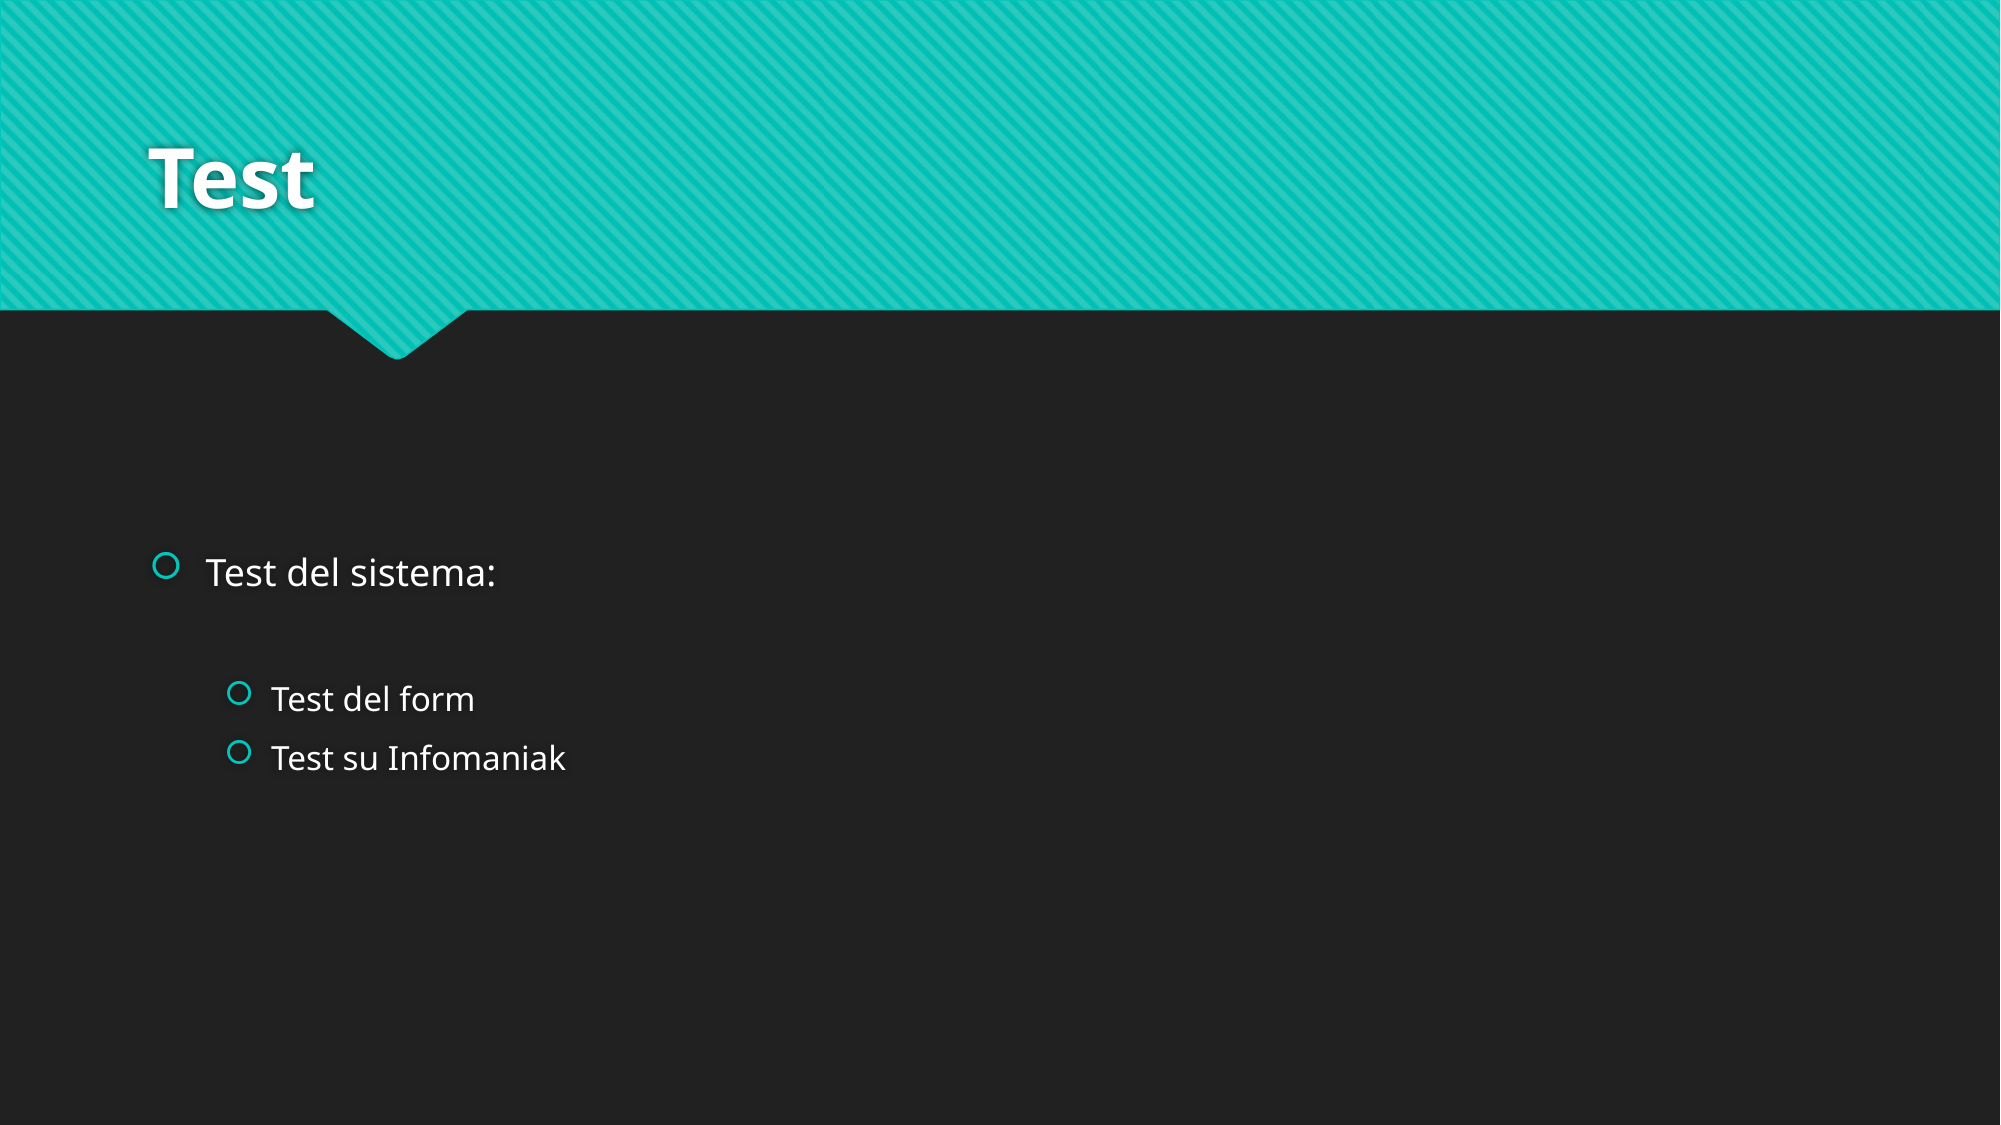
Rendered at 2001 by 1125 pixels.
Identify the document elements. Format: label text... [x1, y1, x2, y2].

title Test [132, 73, 1868, 233]
list Test del sistema: Test del form Test su Infomaniak [134, 364, 1866, 962]
